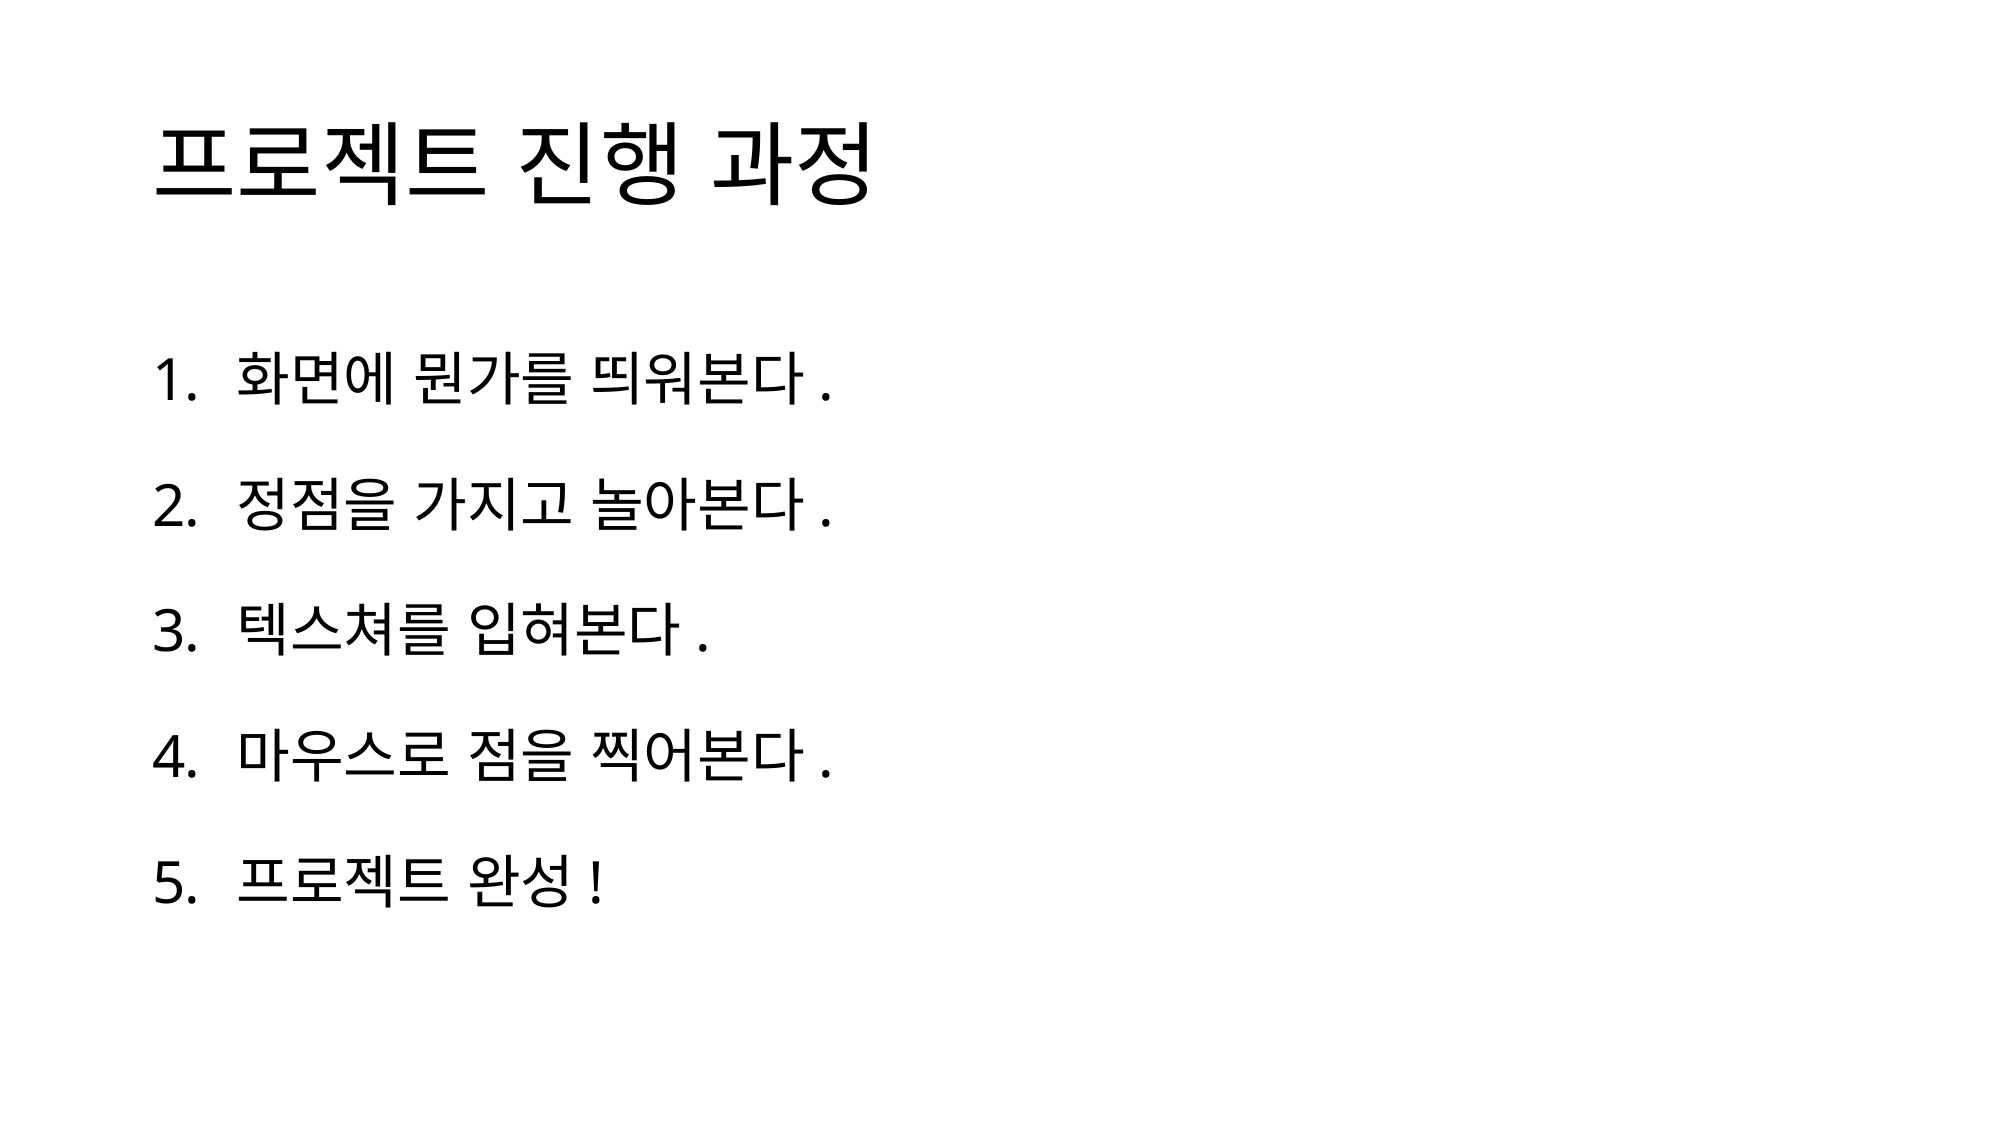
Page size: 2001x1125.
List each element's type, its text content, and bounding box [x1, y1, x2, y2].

title 프로젝트 진행 과정 [137, 59, 1863, 278]
list 화면에 뭔가를 띄워본다. 정점을 가지고 놀아본다. 텍스쳐를 입혀본다. 마우스로 점을 찍어본다. 프로젝트 완성! [137, 299, 1863, 1014]
